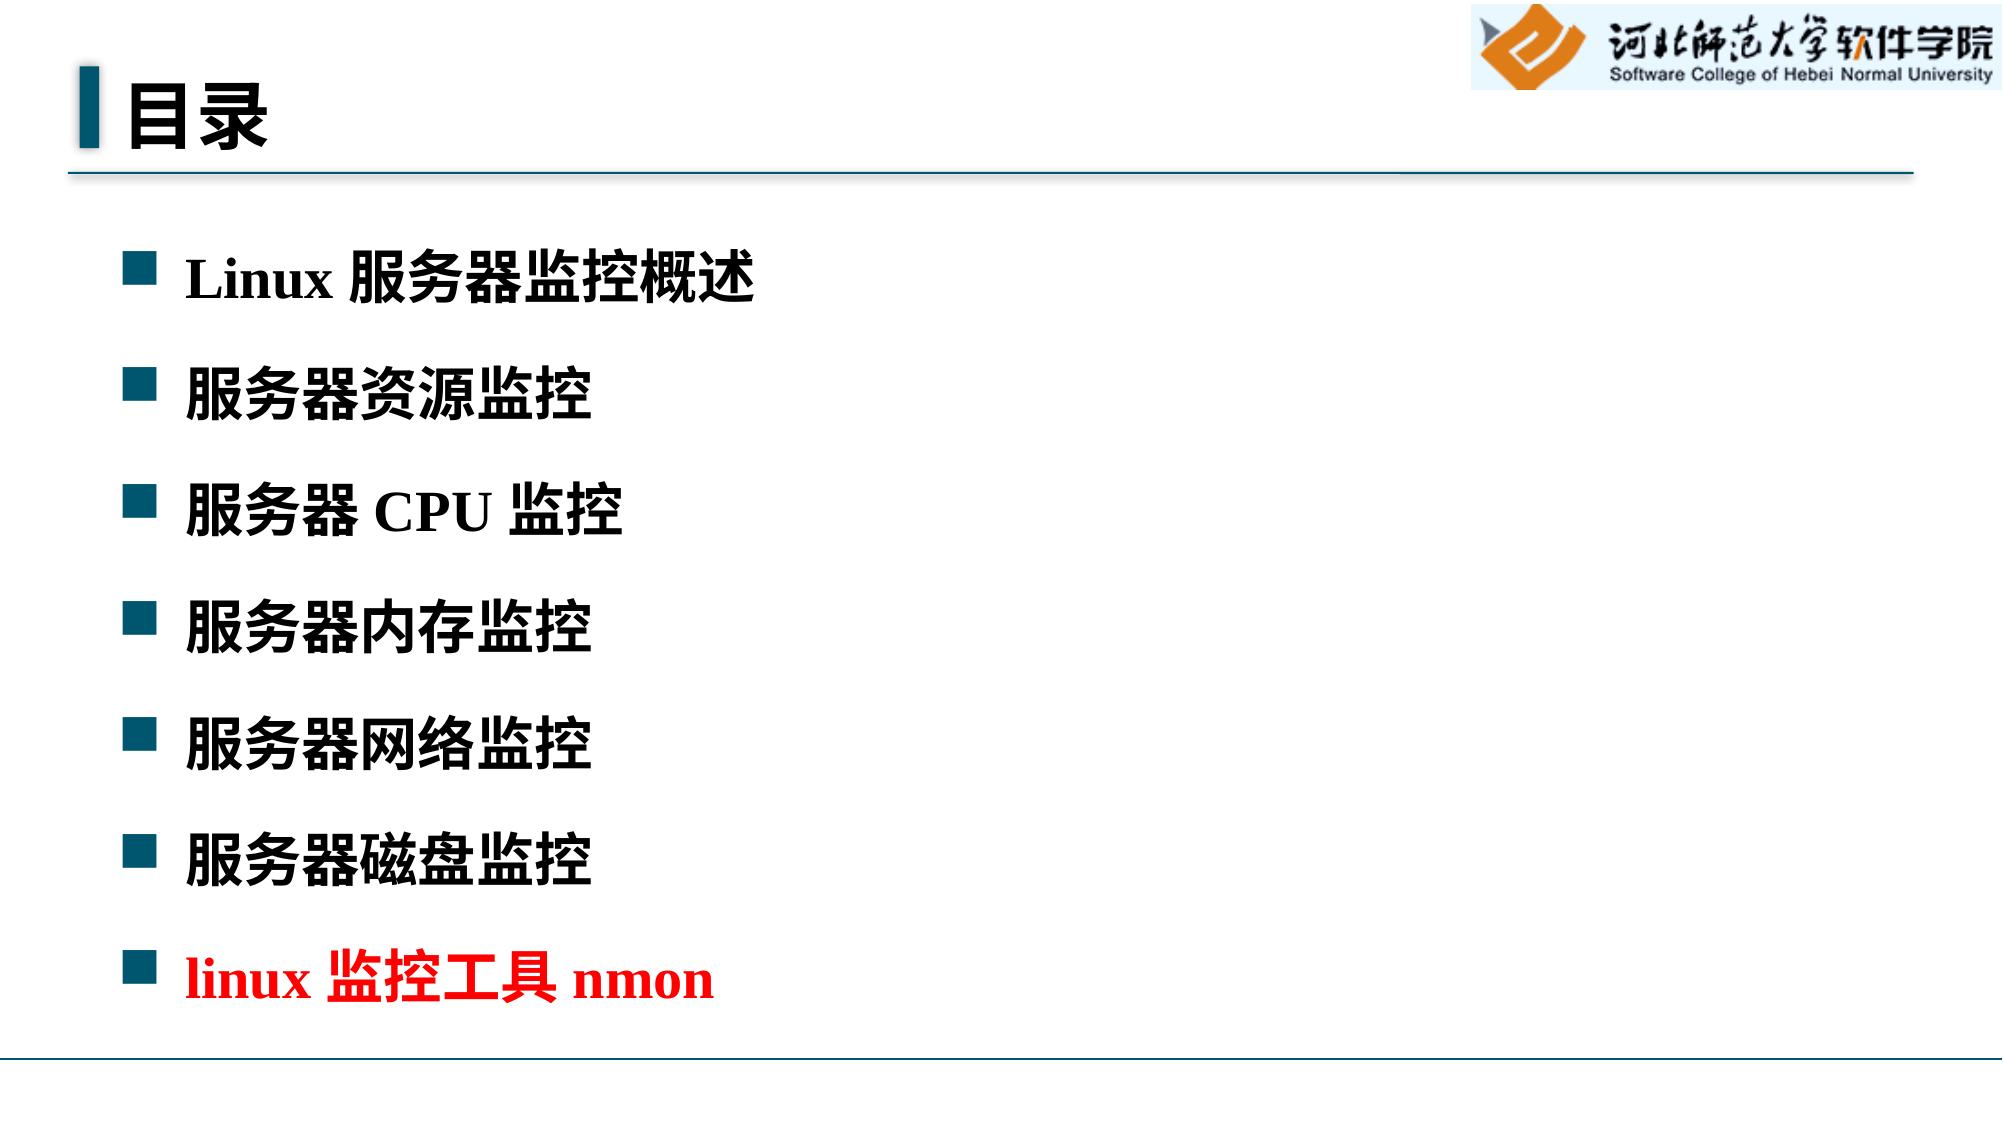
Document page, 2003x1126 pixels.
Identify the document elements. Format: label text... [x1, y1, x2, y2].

list Linux服务器监控概述 服务器资源监控 服务器CPU监控 服务器内存监控 服务器网络监控 服务器磁盘监控 linux监控工具nmon [99, 196, 1903, 1024]
title 目录 [103, 66, 1462, 162]
picture [1471, 4, 2002, 90]
